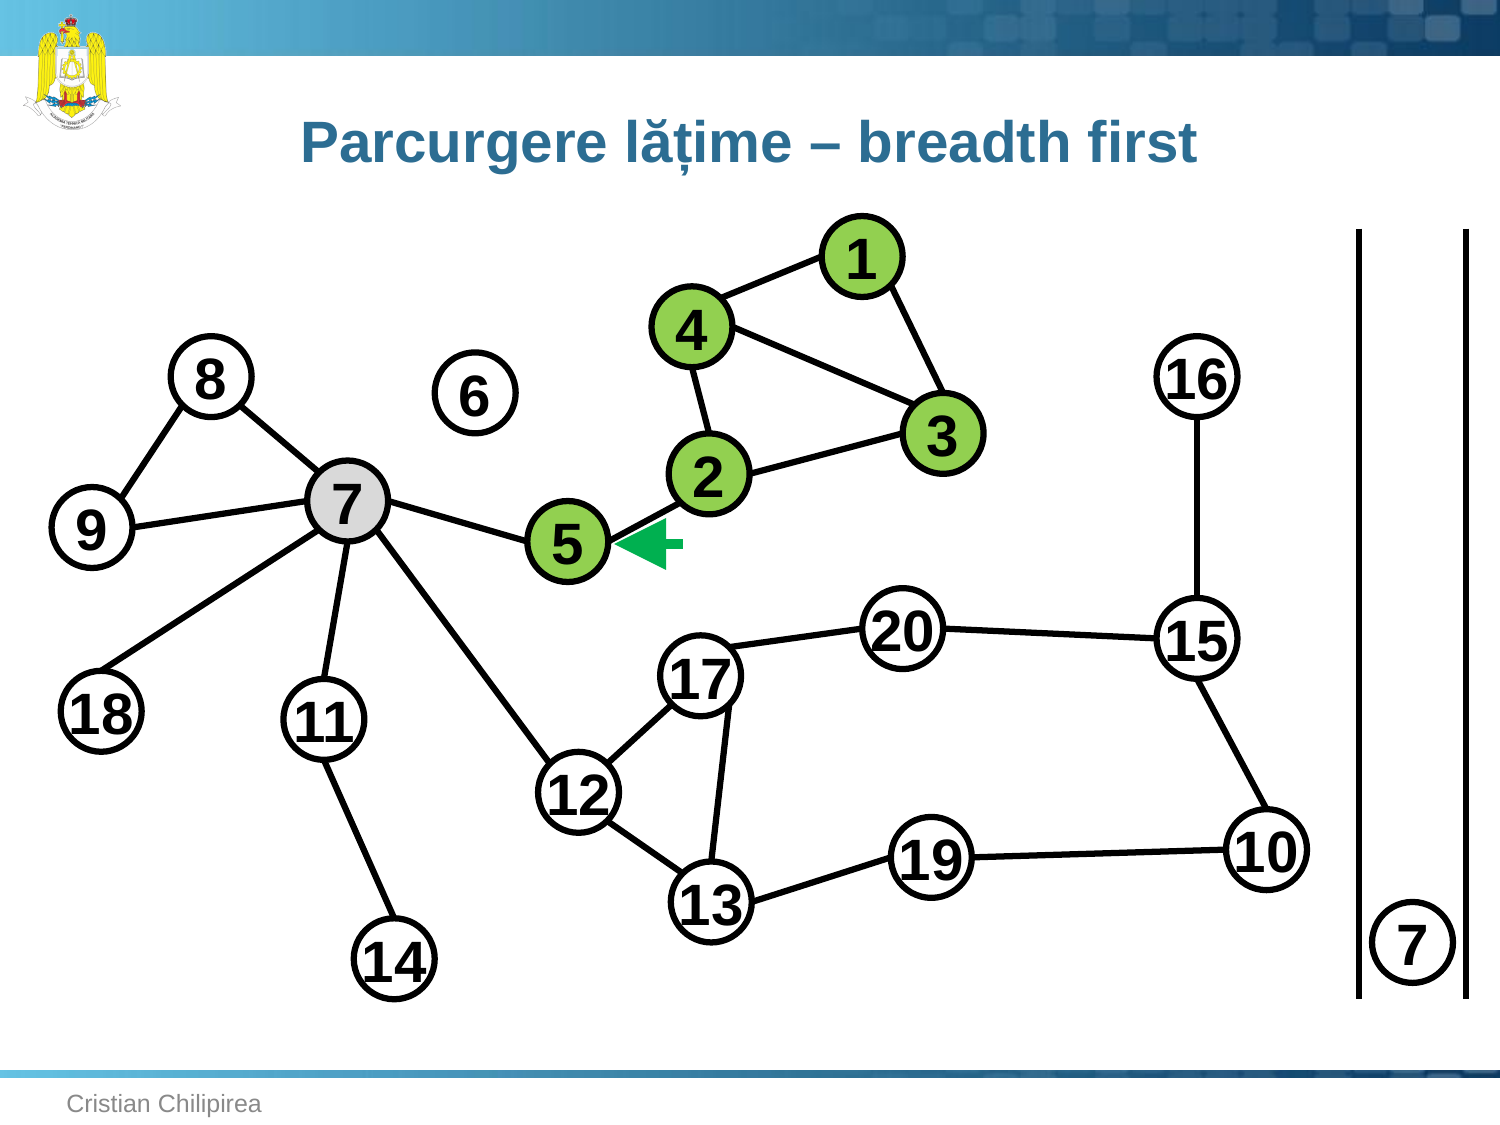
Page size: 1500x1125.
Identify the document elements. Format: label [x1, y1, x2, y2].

text_box [434, 352, 516, 434]
picture [0, 0, 1500, 130]
text_box [1372, 901, 1453, 983]
text_box [51, 216, 1308, 1000]
title [51, 102, 1449, 178]
picture [0, 1070, 1500, 1078]
footer [51, 1083, 1157, 1125]
